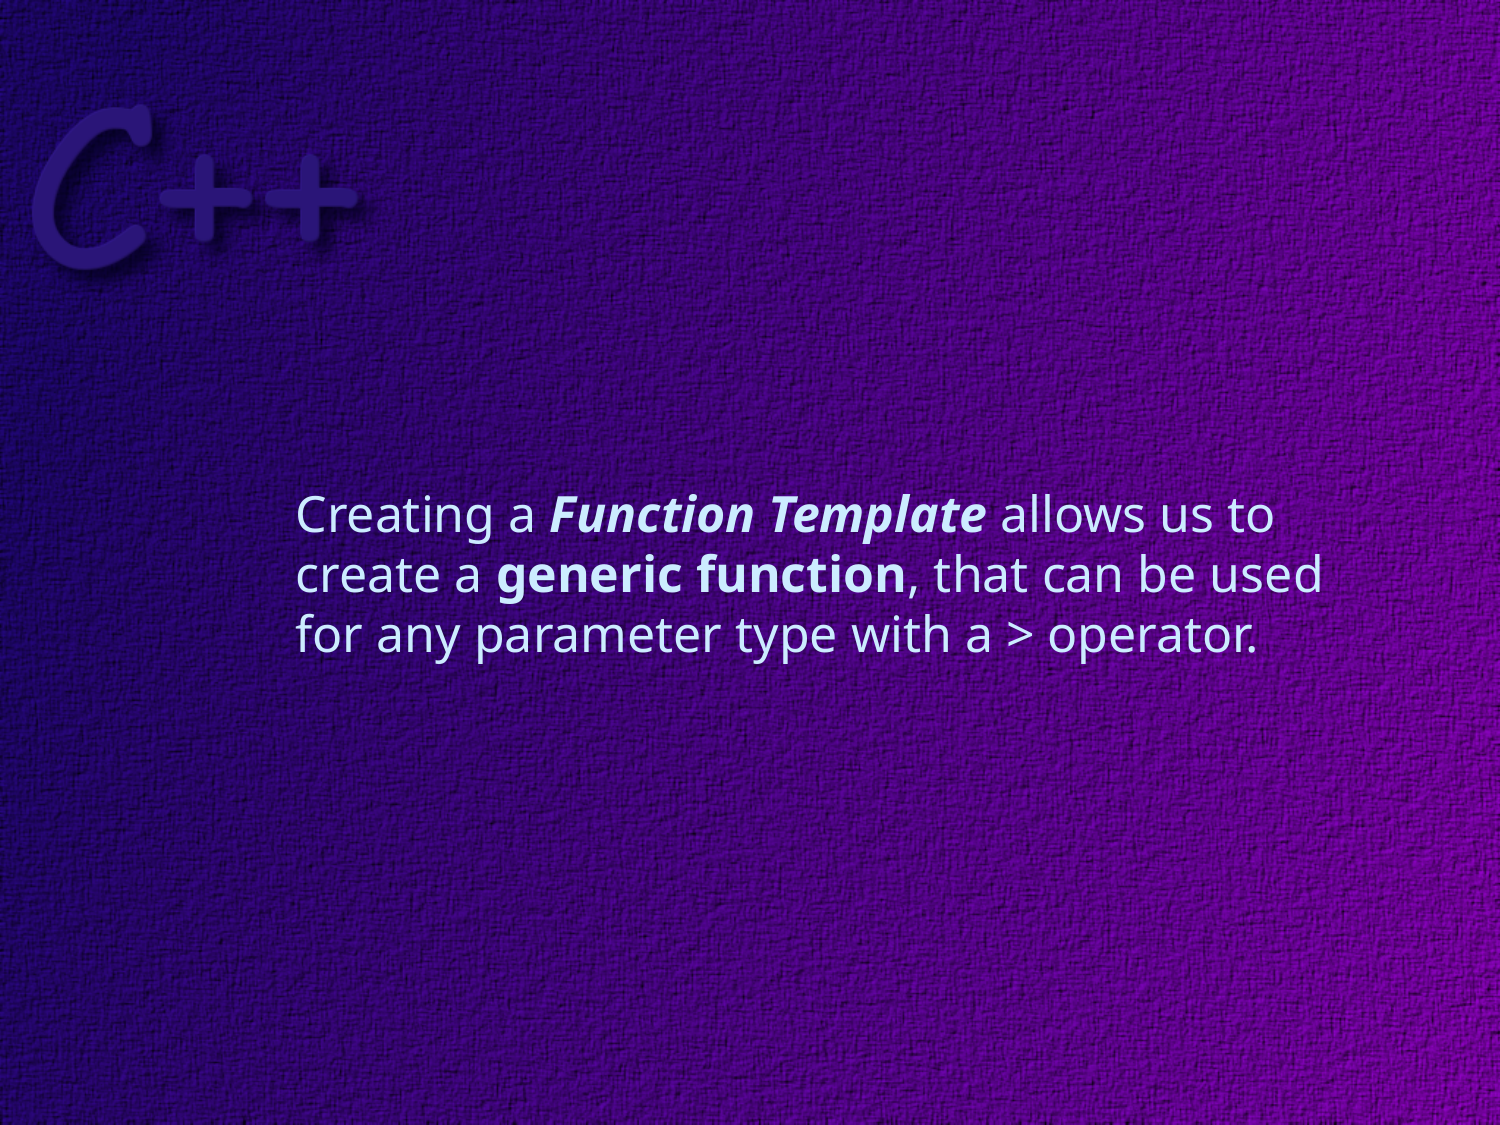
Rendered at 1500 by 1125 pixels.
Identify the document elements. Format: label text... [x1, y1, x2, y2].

picture [0, 0, 1500, 1125]
text_box Creating a Function Template allows us to create a generic function, that can be used for any parameter type with a > operator. [280, 474, 1339, 670]
